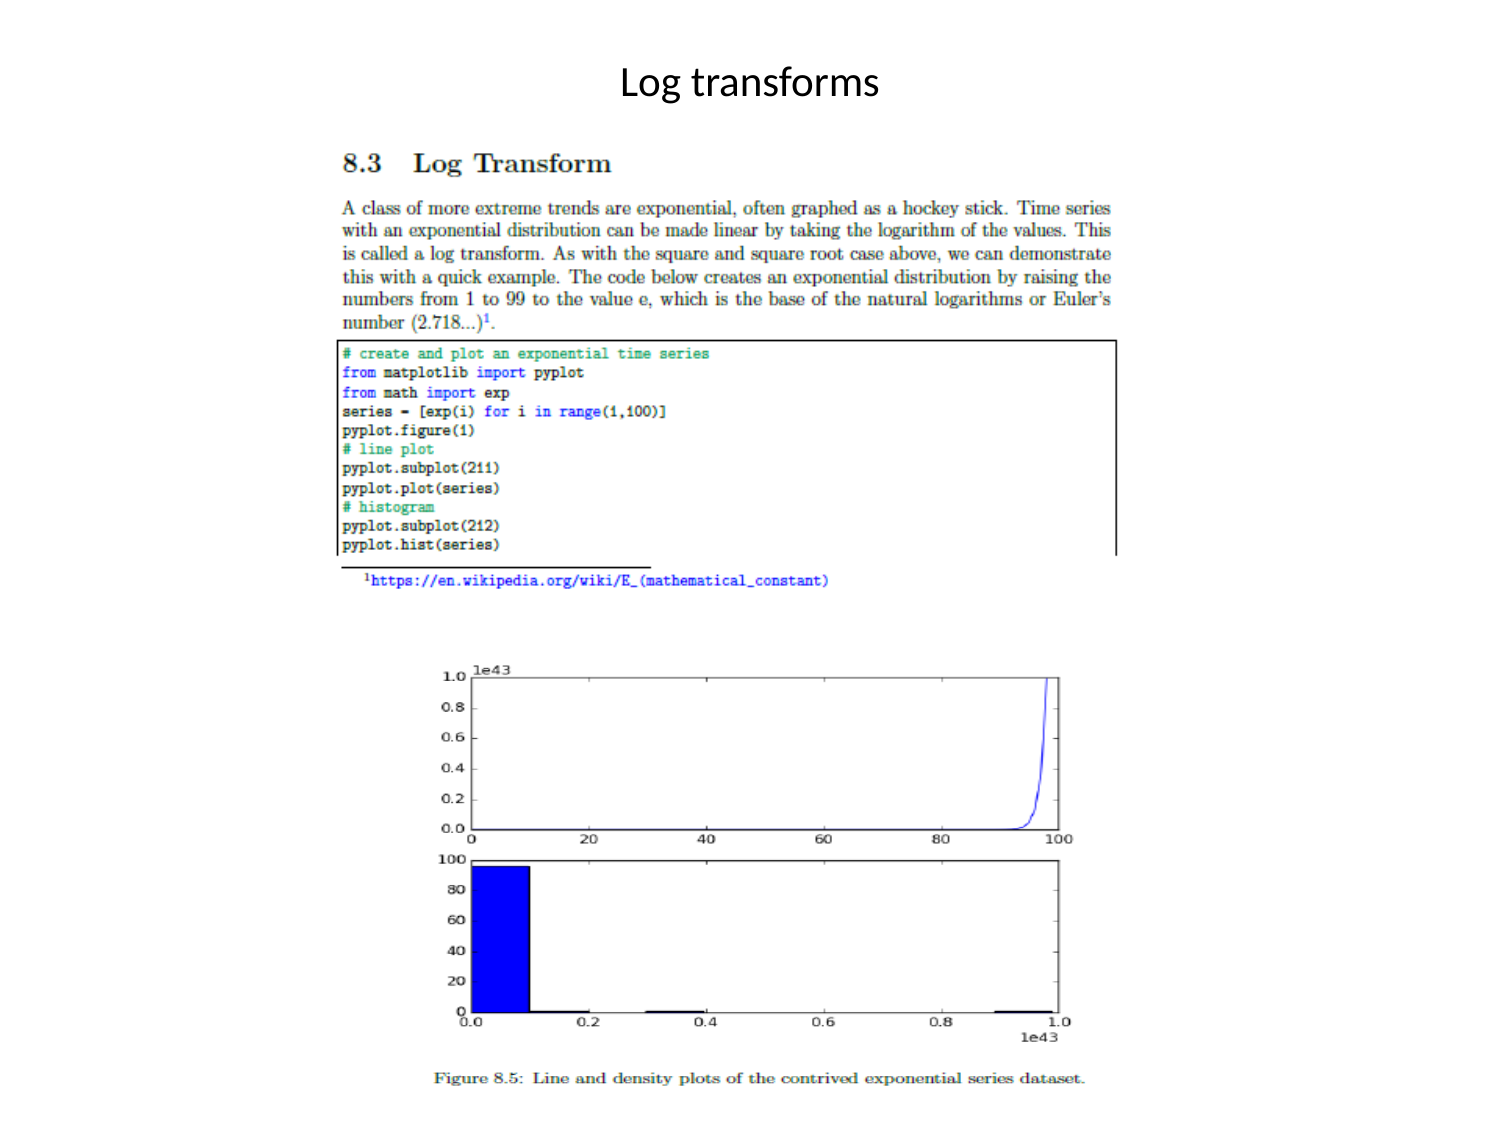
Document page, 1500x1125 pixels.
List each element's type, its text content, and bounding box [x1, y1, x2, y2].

picture [287, 149, 1147, 626]
title Log transforms [75, 45, 1425, 113]
picture [349, 662, 1127, 1101]
